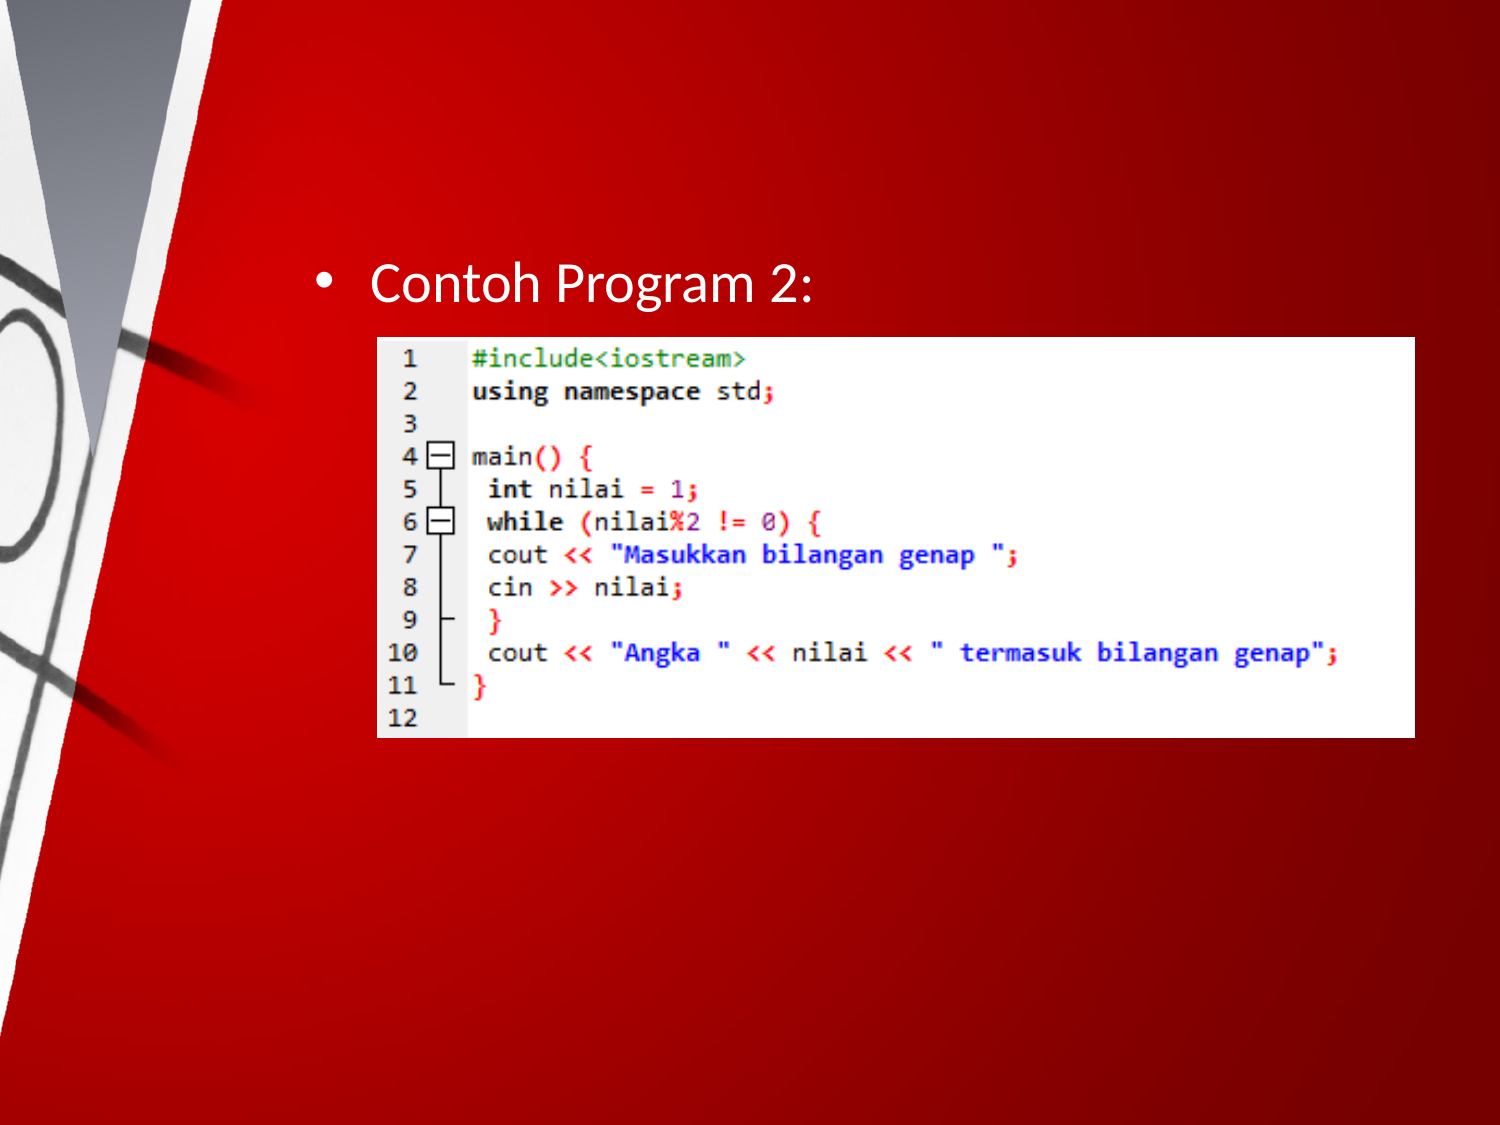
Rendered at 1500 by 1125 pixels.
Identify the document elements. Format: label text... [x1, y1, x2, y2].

picture [0, 0, 1500, 1125]
list Contoh Program 2: [299, 236, 1402, 939]
